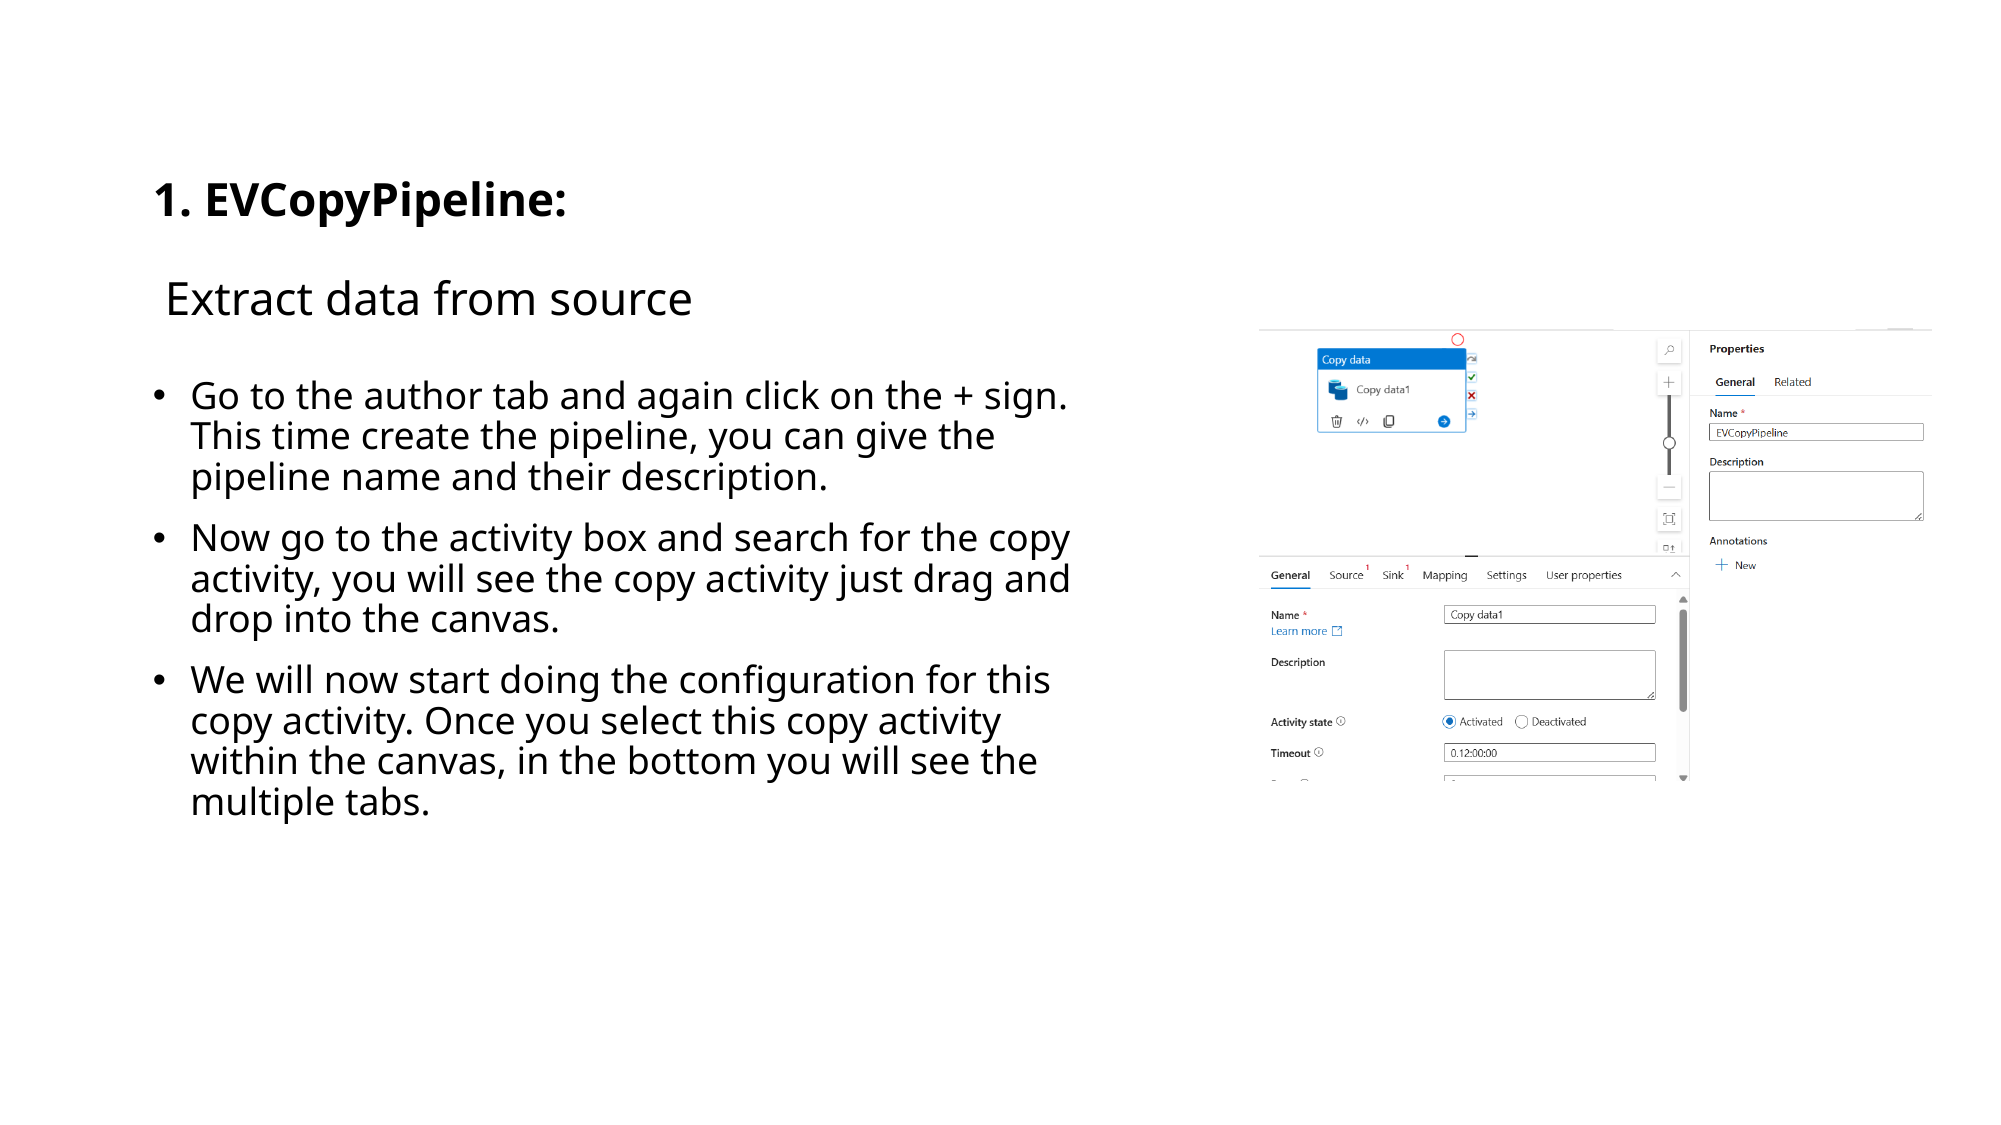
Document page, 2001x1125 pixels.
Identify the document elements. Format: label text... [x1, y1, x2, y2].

picture [1259, 327, 1933, 781]
list Go to the author tab and again click on the + sign. This time create the pipeline, you can give the pipeline name and their description. Now go to the activity box and search for the copy activity, you will see the copy activity just drag and drop into the canvas. We will now start doing the configuration for this copy activity. Once you select this copy activity within the canvas, in the bottom you will see the multiple tabs. [138, 369, 1122, 954]
title 1. EVCopyPipeline: Extract data from source [138, 160, 1121, 342]
